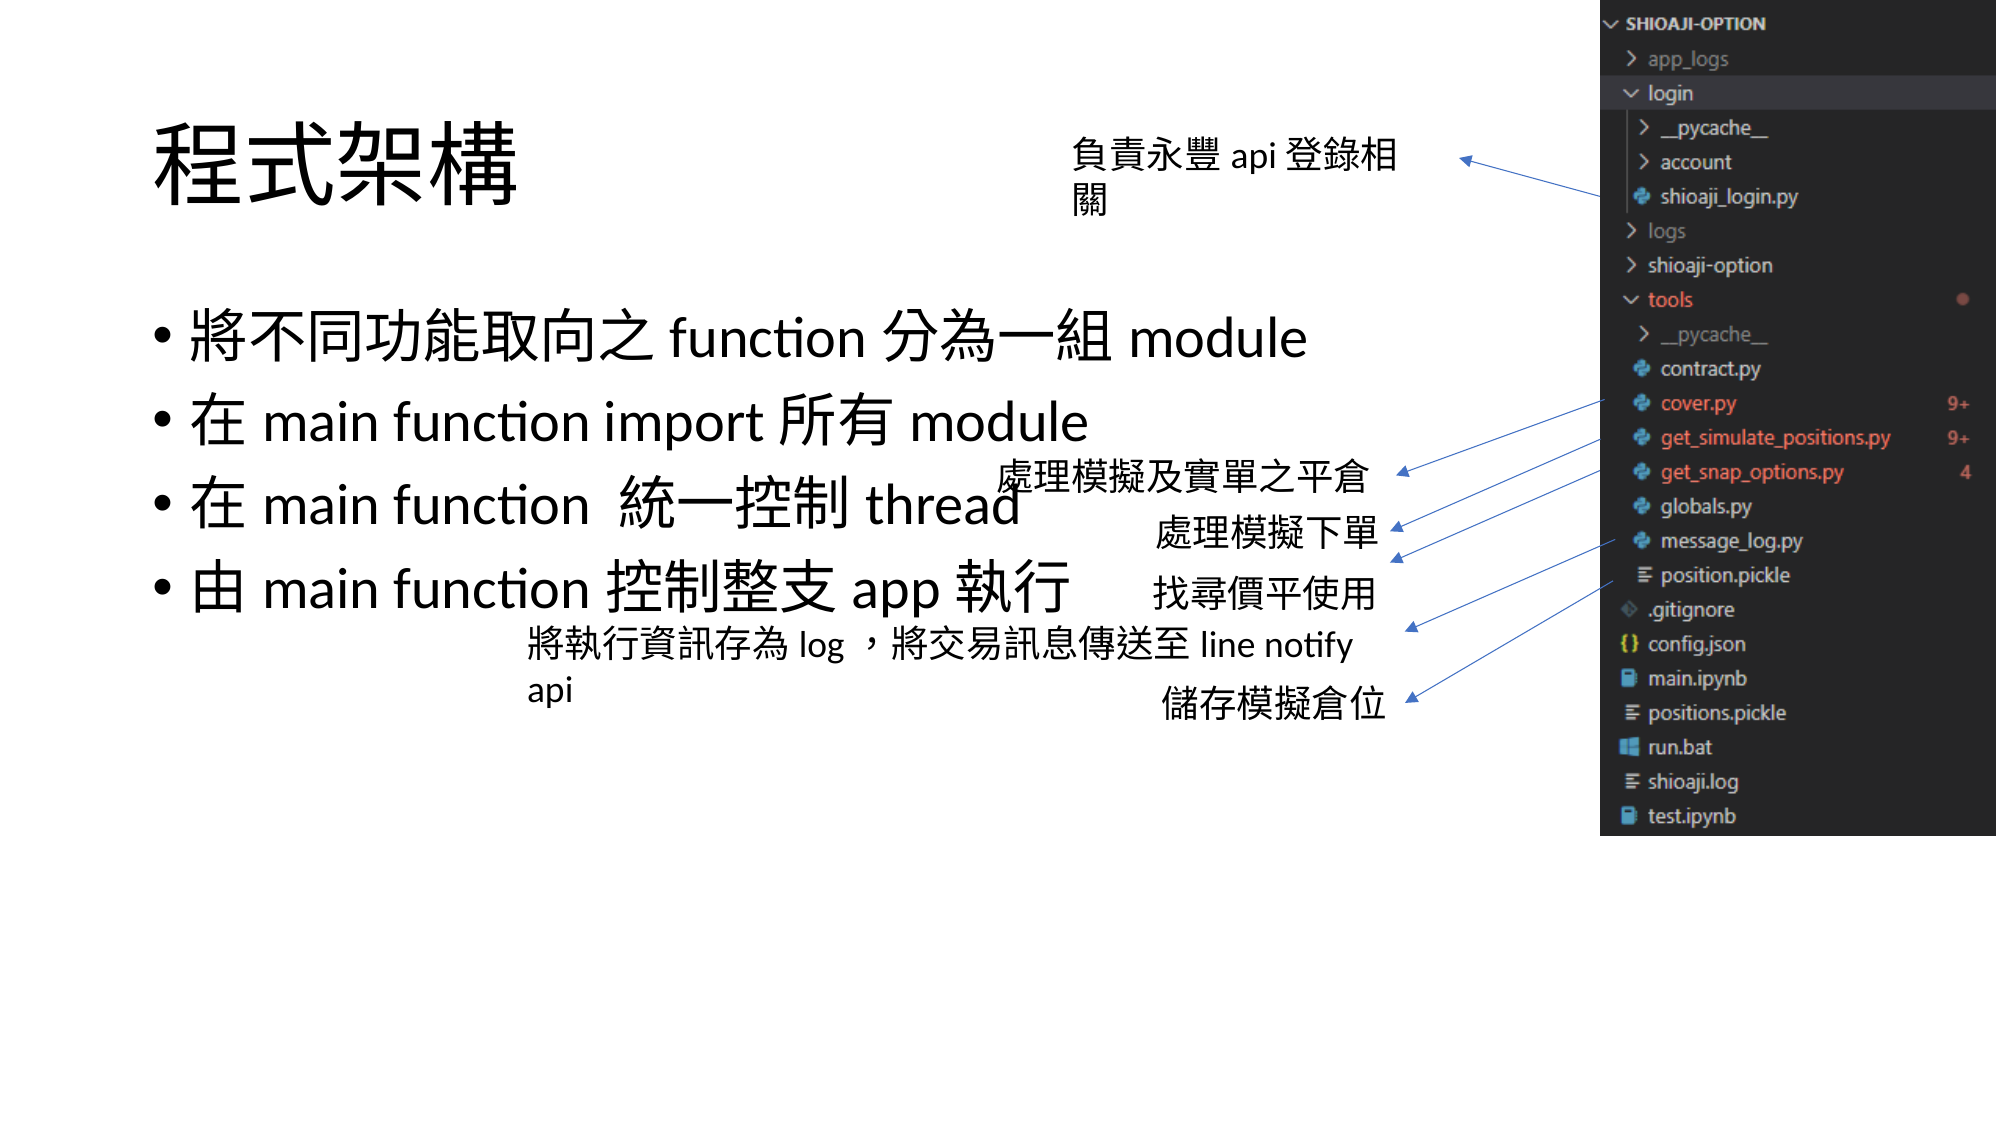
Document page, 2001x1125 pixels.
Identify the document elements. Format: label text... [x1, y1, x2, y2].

picture [1600, 0, 1996, 836]
text_box 處理模擬及實單之平倉 [981, 445, 1390, 506]
text_box 處理模擬下單 [1140, 506, 1390, 562]
text_box 將執行資訊存為log，將交易訊息傳送至line notify api [512, 612, 1405, 718]
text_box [1390, 439, 1601, 532]
title 程式架構 [137, 59, 1600, 278]
text_box 負責永豐api登錄相關 [1056, 123, 1450, 229]
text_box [1405, 580, 1614, 704]
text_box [1390, 532, 1600, 563]
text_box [1395, 399, 1605, 476]
text_box 找尋價平使用 [1137, 562, 1396, 612]
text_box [1459, 157, 1600, 200]
list 將不同功能取向之function分為一組module 在main function import所有module 在main function 統一控制thread 由main function控制整支app執行 [137, 299, 1863, 1014]
text_box 儲存模擬倉位 [1147, 673, 1406, 733]
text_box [1404, 539, 1616, 632]
